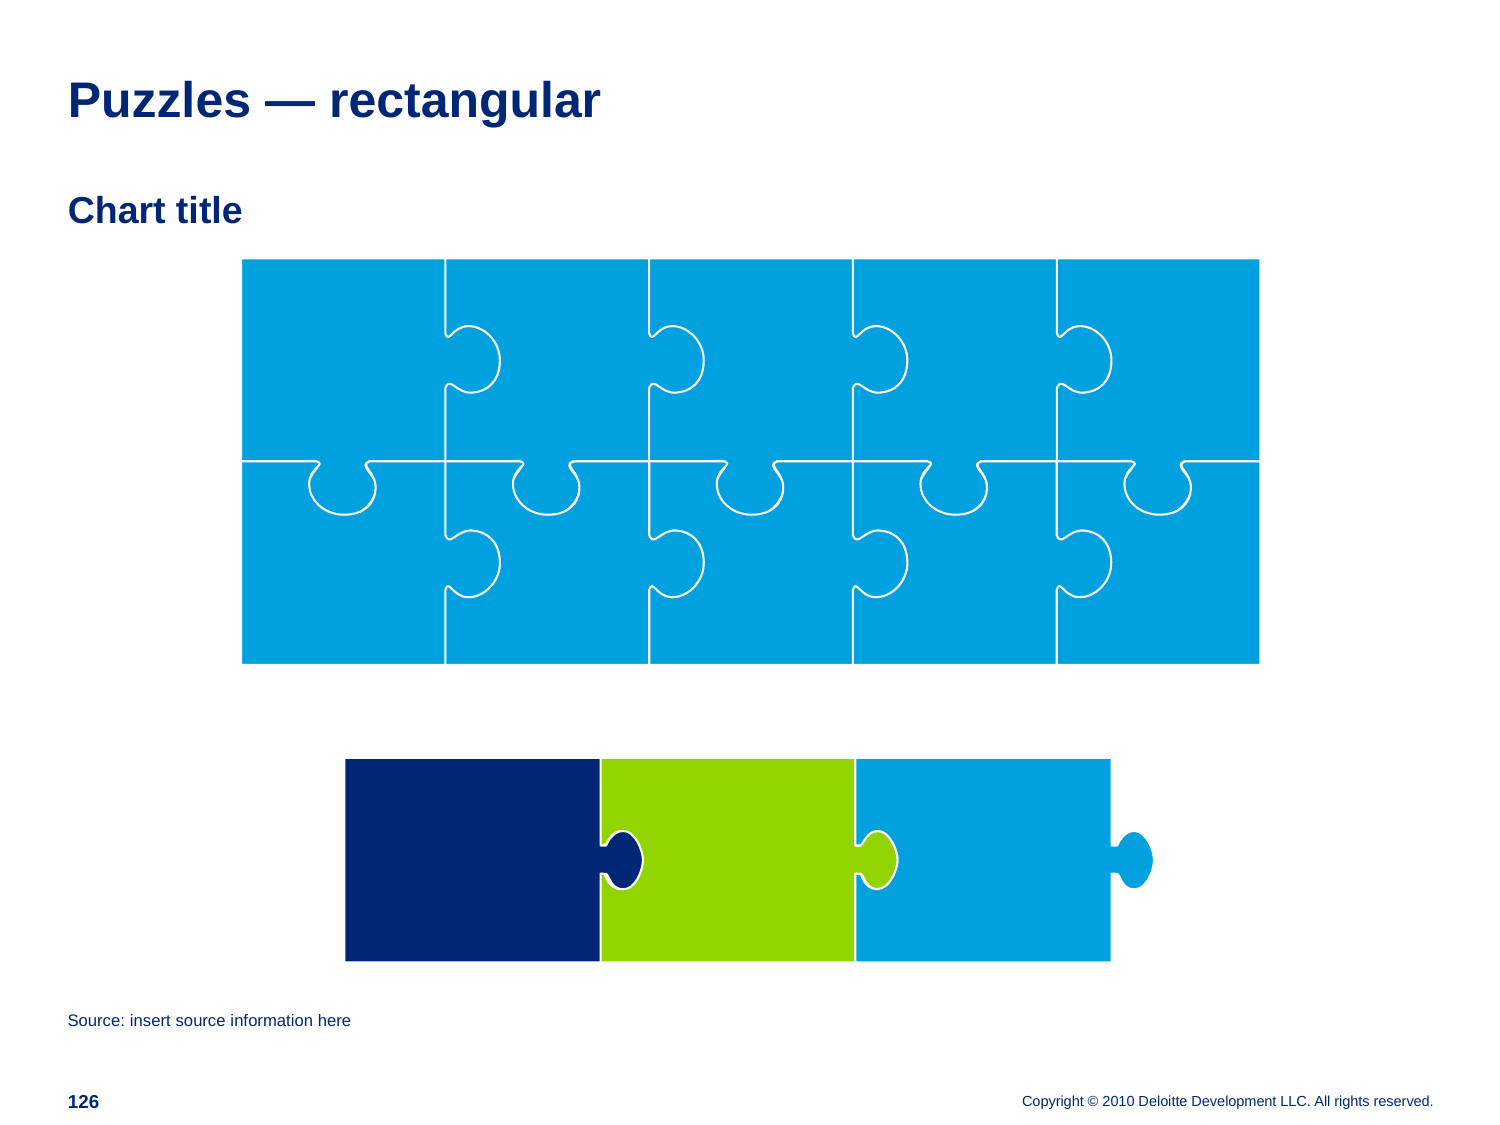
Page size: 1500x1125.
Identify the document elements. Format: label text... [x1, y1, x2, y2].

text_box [240, 258, 1261, 666]
text_box Chart title [67, 185, 389, 231]
title Puzzles — rectangular [67, 73, 1435, 128]
text_box Source: insert source information here [67, 1009, 723, 1031]
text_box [344, 757, 1155, 963]
